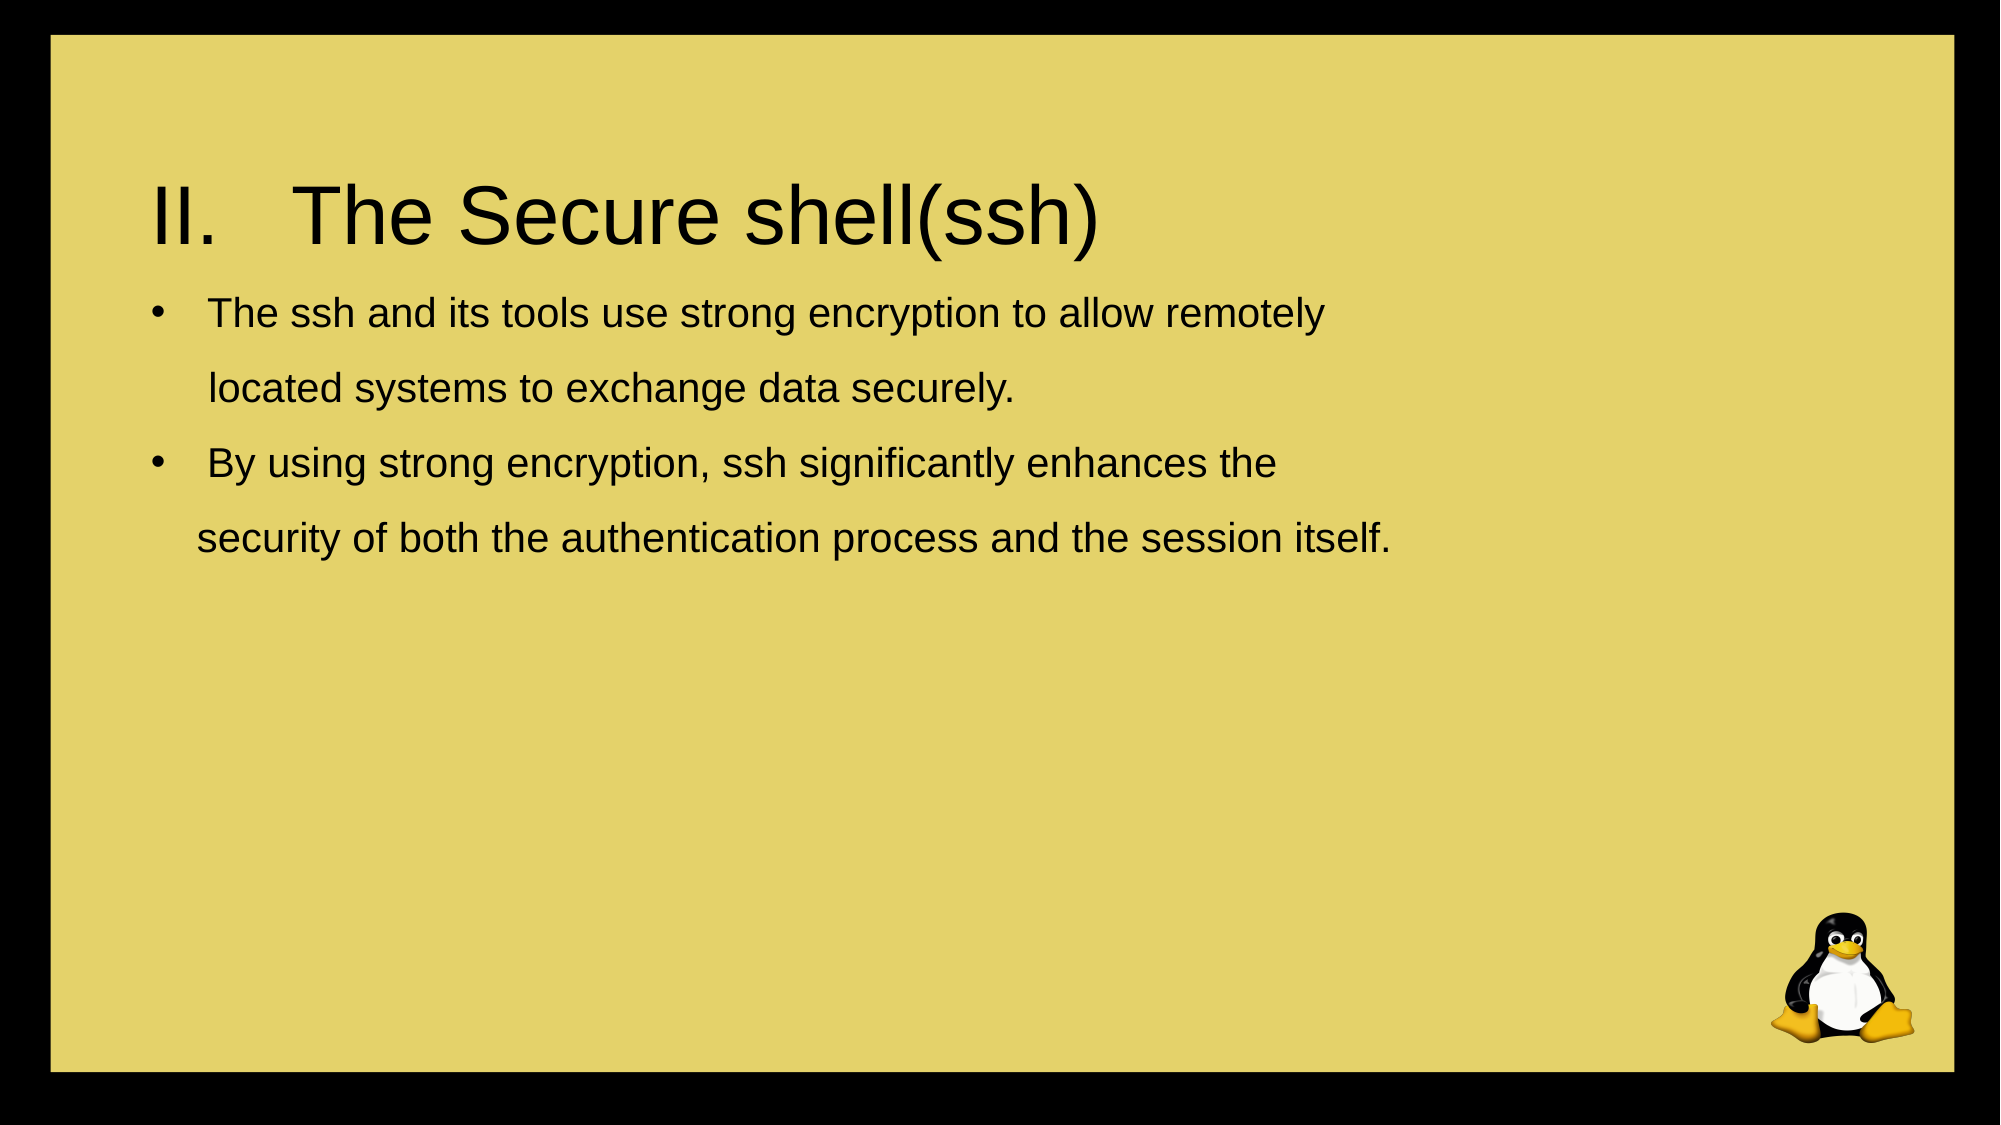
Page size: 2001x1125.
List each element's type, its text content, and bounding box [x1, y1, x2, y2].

text_box The Secure shell(ssh) The ssh and its tools use strong encryption to allow remotely located systems to exchange data securely. By using strong encryption, ssh significantly enhances the security of both the authentication process and the session itself. [136, 103, 1556, 614]
text_box [50, 34, 1956, 1073]
picture [1762, 904, 1924, 1049]
